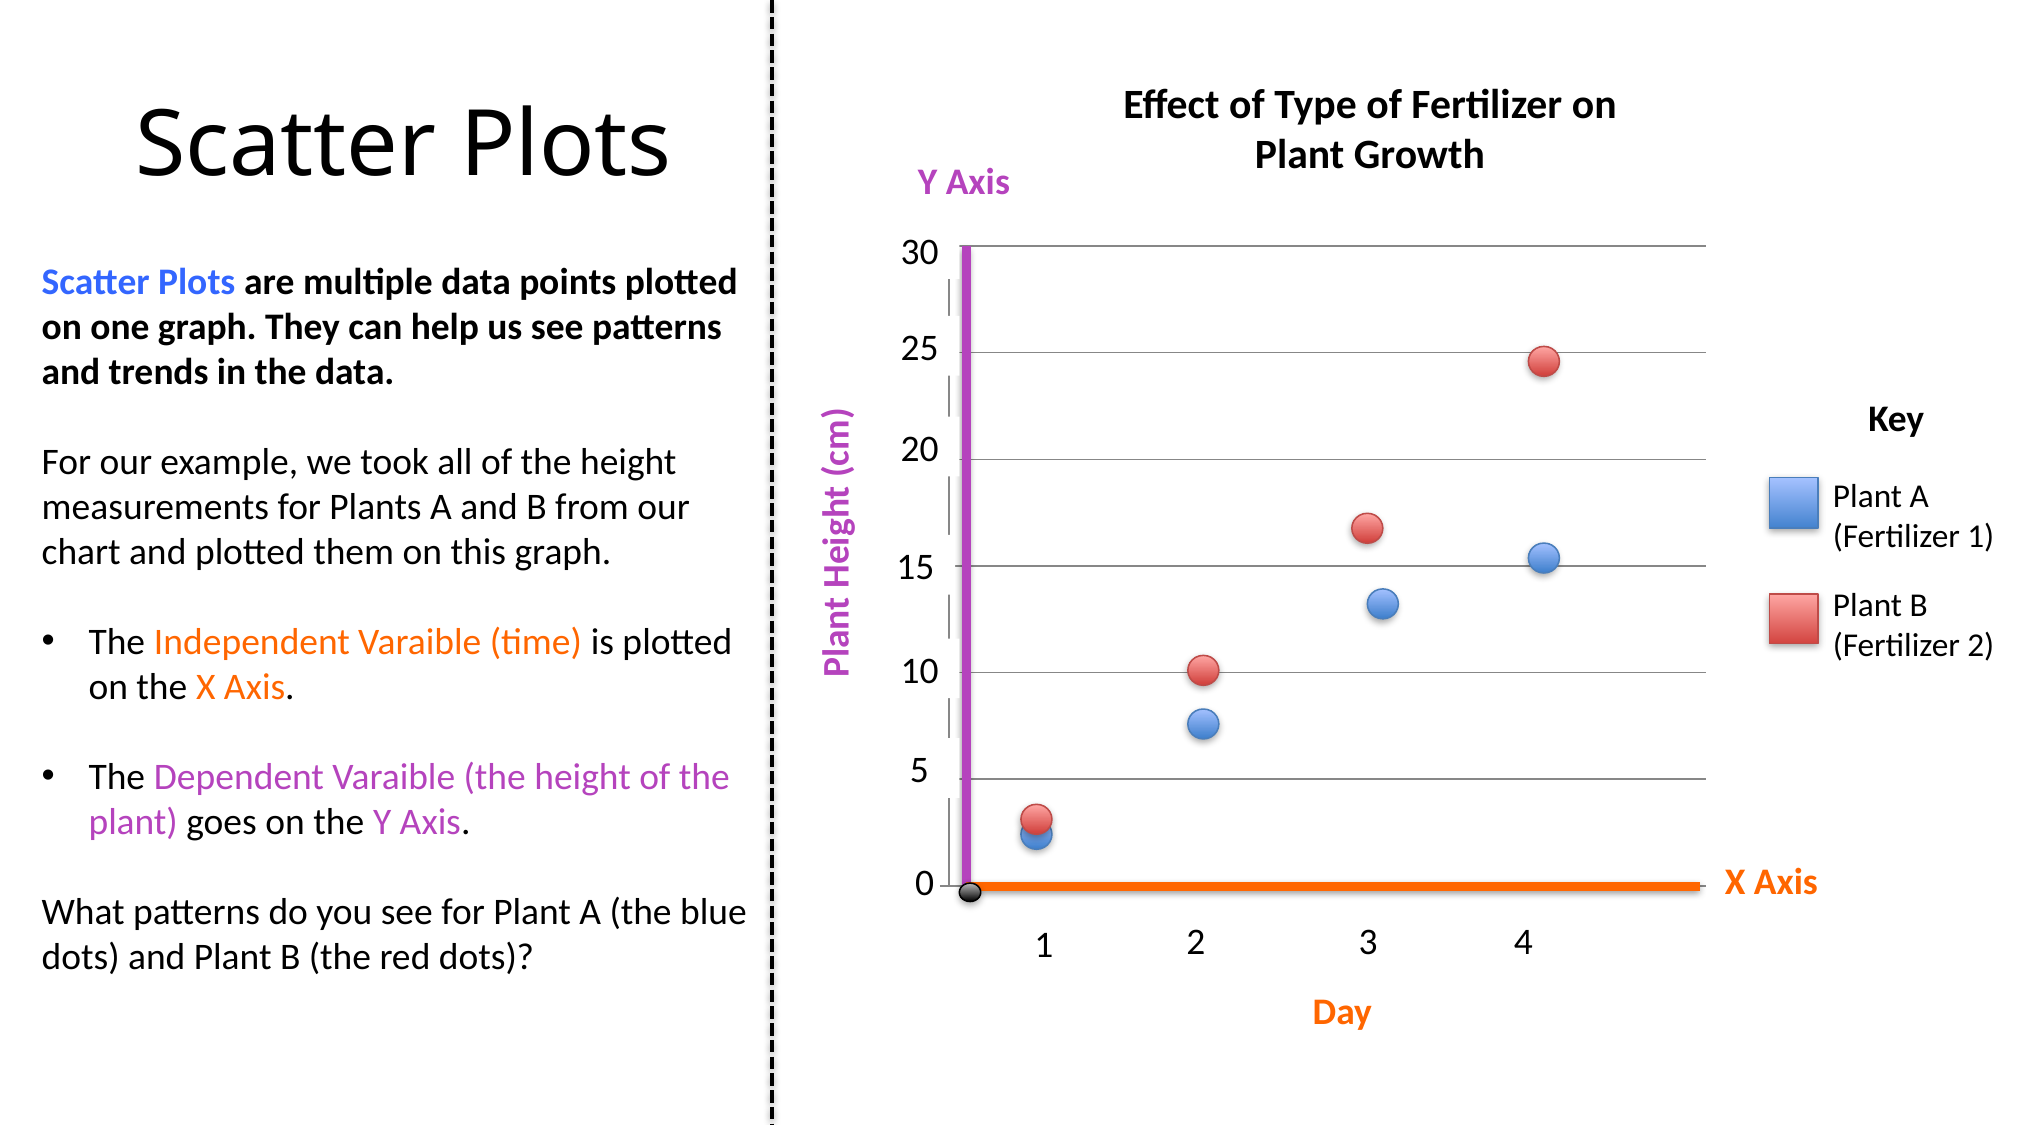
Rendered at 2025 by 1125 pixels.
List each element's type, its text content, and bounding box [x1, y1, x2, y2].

text_box Scatter Plots are multiple data points plotted on one graph. They can help us see patterns and trends in the data. For our example, we took all of the height measurements for Plants A and B from our chart and plotted them on this graph. The Independent Varaible (time) is plotted on the X Axis. The Dependent Varaible (the height of the plant) goes on the Y Axis. What patterns do you see for Plant A (the blue dots) and Plant B (the red dots)? [26, 249, 765, 985]
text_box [771, 0, 2025, 1125]
title Scatter Plots [101, 45, 707, 233]
